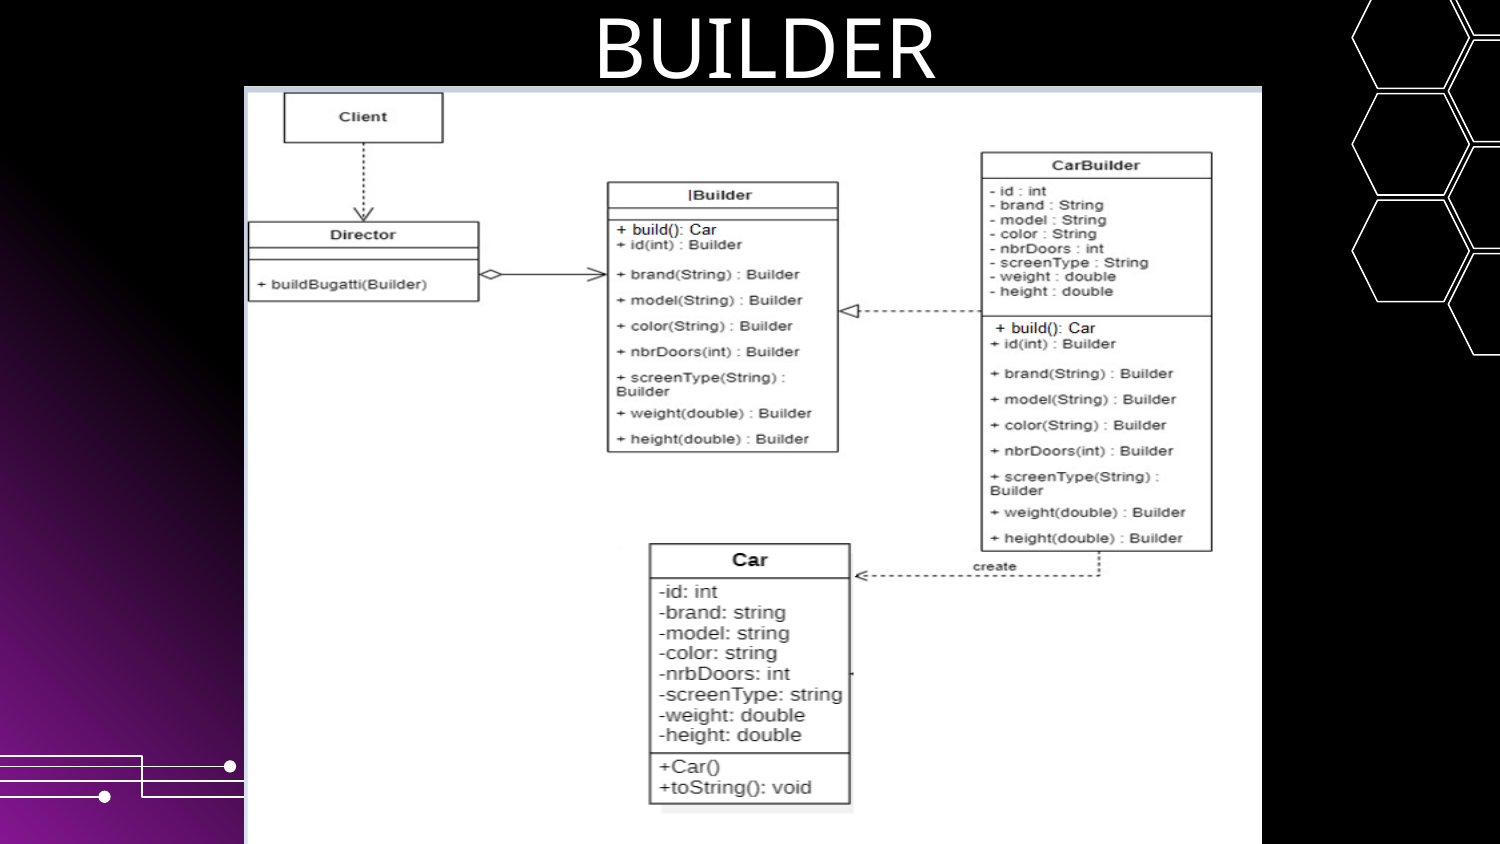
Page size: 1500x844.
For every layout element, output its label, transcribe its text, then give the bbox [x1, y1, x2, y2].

text_box BUILDER [132, 0, 1397, 75]
picture [244, 85, 1262, 844]
